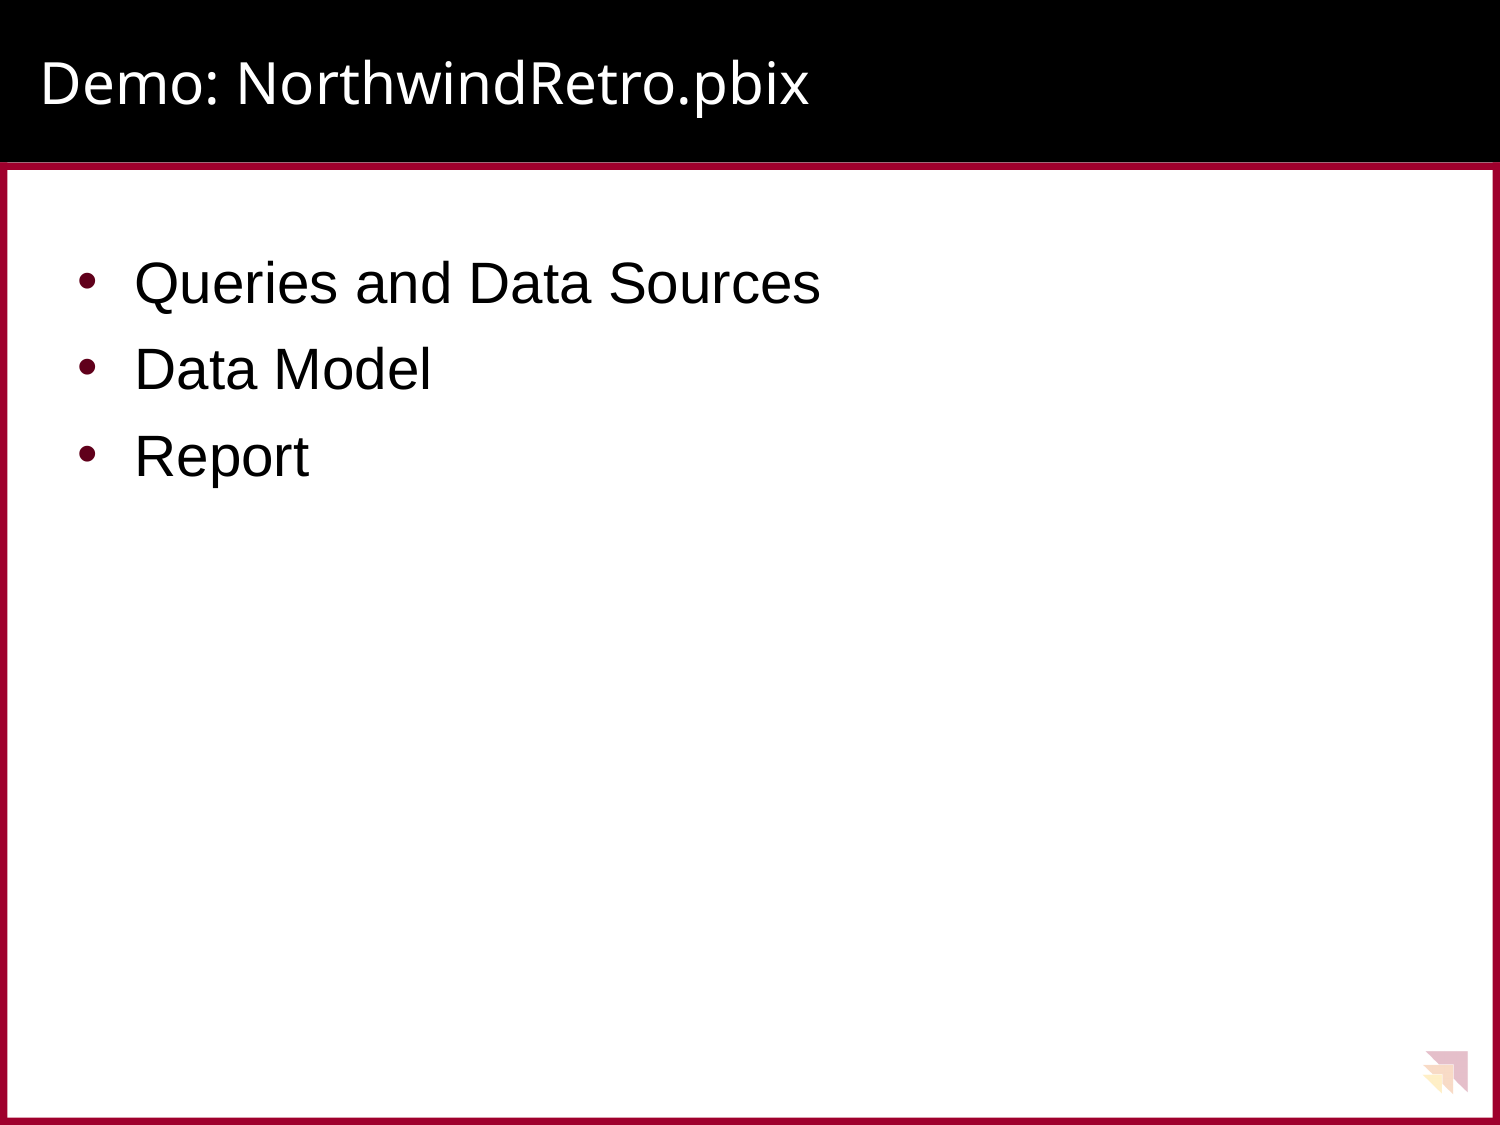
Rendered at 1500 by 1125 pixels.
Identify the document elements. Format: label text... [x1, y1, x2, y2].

title Demo: NorthwindRetro.pbix [24, 12, 1438, 150]
list Queries and Data Sources Data Model Report [62, 237, 1438, 1088]
